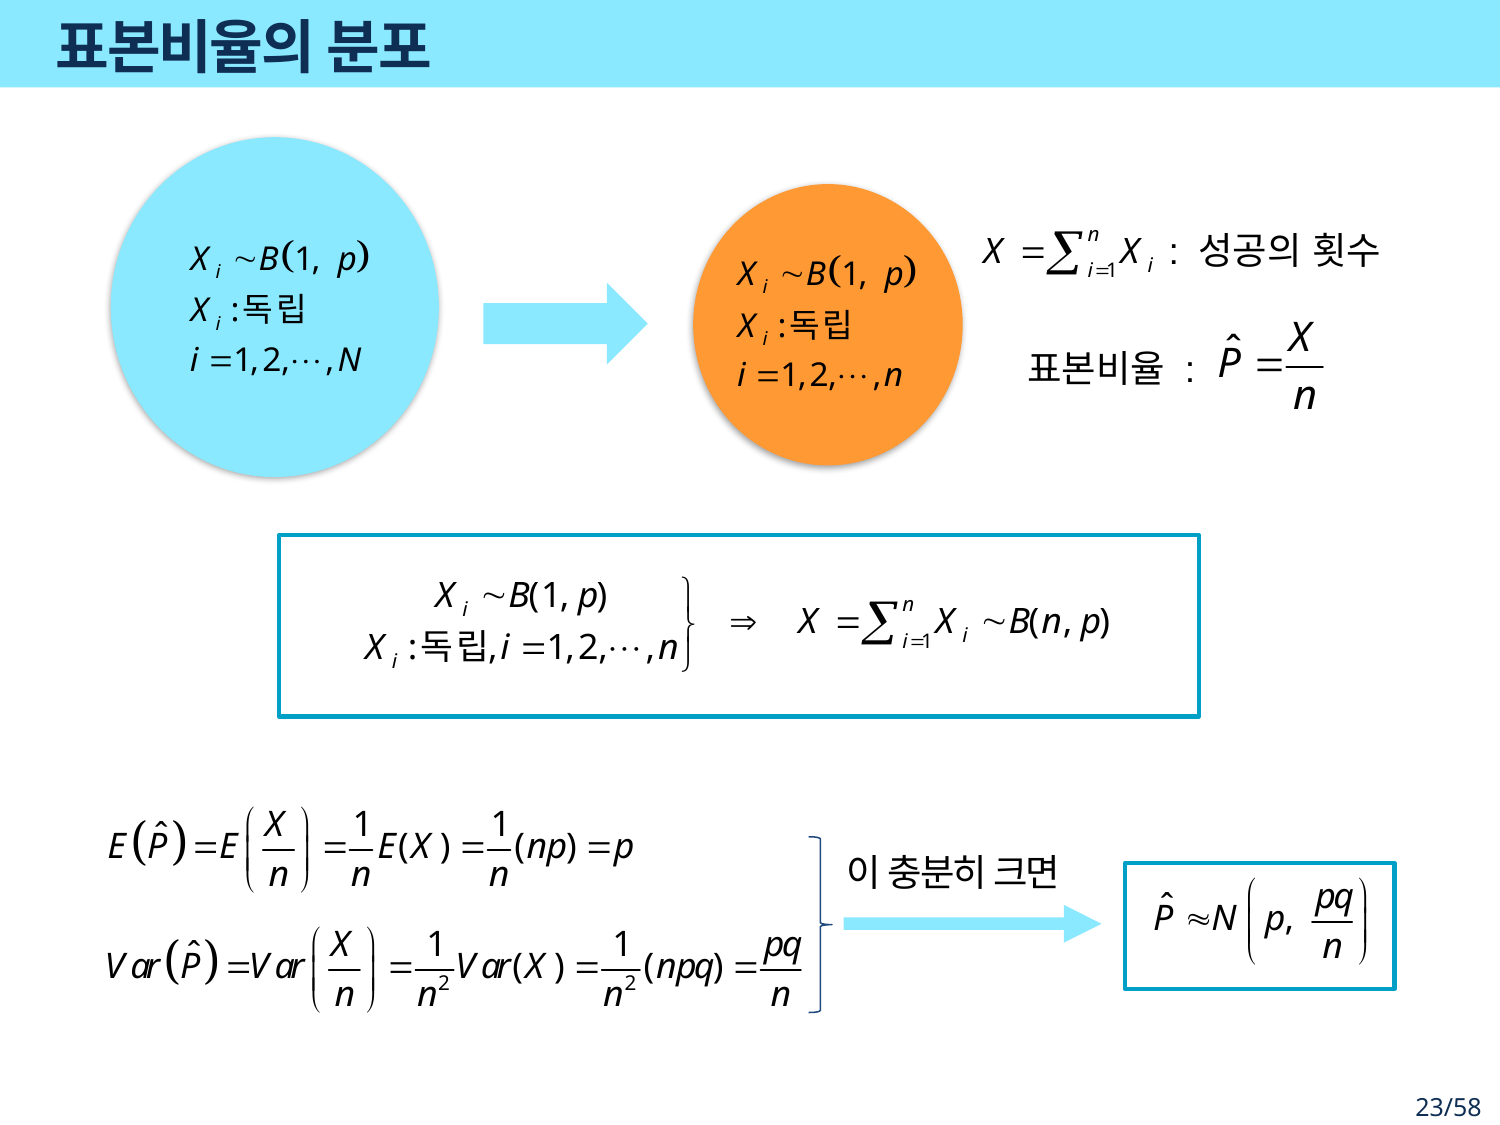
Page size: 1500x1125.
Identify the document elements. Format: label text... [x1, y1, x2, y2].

text_box [815, 836, 833, 1013]
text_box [977, 218, 1163, 287]
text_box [1210, 312, 1333, 419]
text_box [102, 798, 810, 1022]
title 표본비율의 분포 [40, 5, 1288, 84]
text_box [277, 533, 1201, 719]
text_box [1123, 861, 1397, 991]
text_box [481, 280, 650, 367]
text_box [359, 569, 1117, 681]
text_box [732, 249, 920, 398]
text_box 표본비율 : [1012, 337, 1205, 398]
text_box [107, 134, 442, 481]
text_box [1146, 871, 1377, 972]
text_box : 성공의 횟수 [1163, 219, 1424, 279]
text_box [690, 180, 966, 469]
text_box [185, 234, 373, 383]
